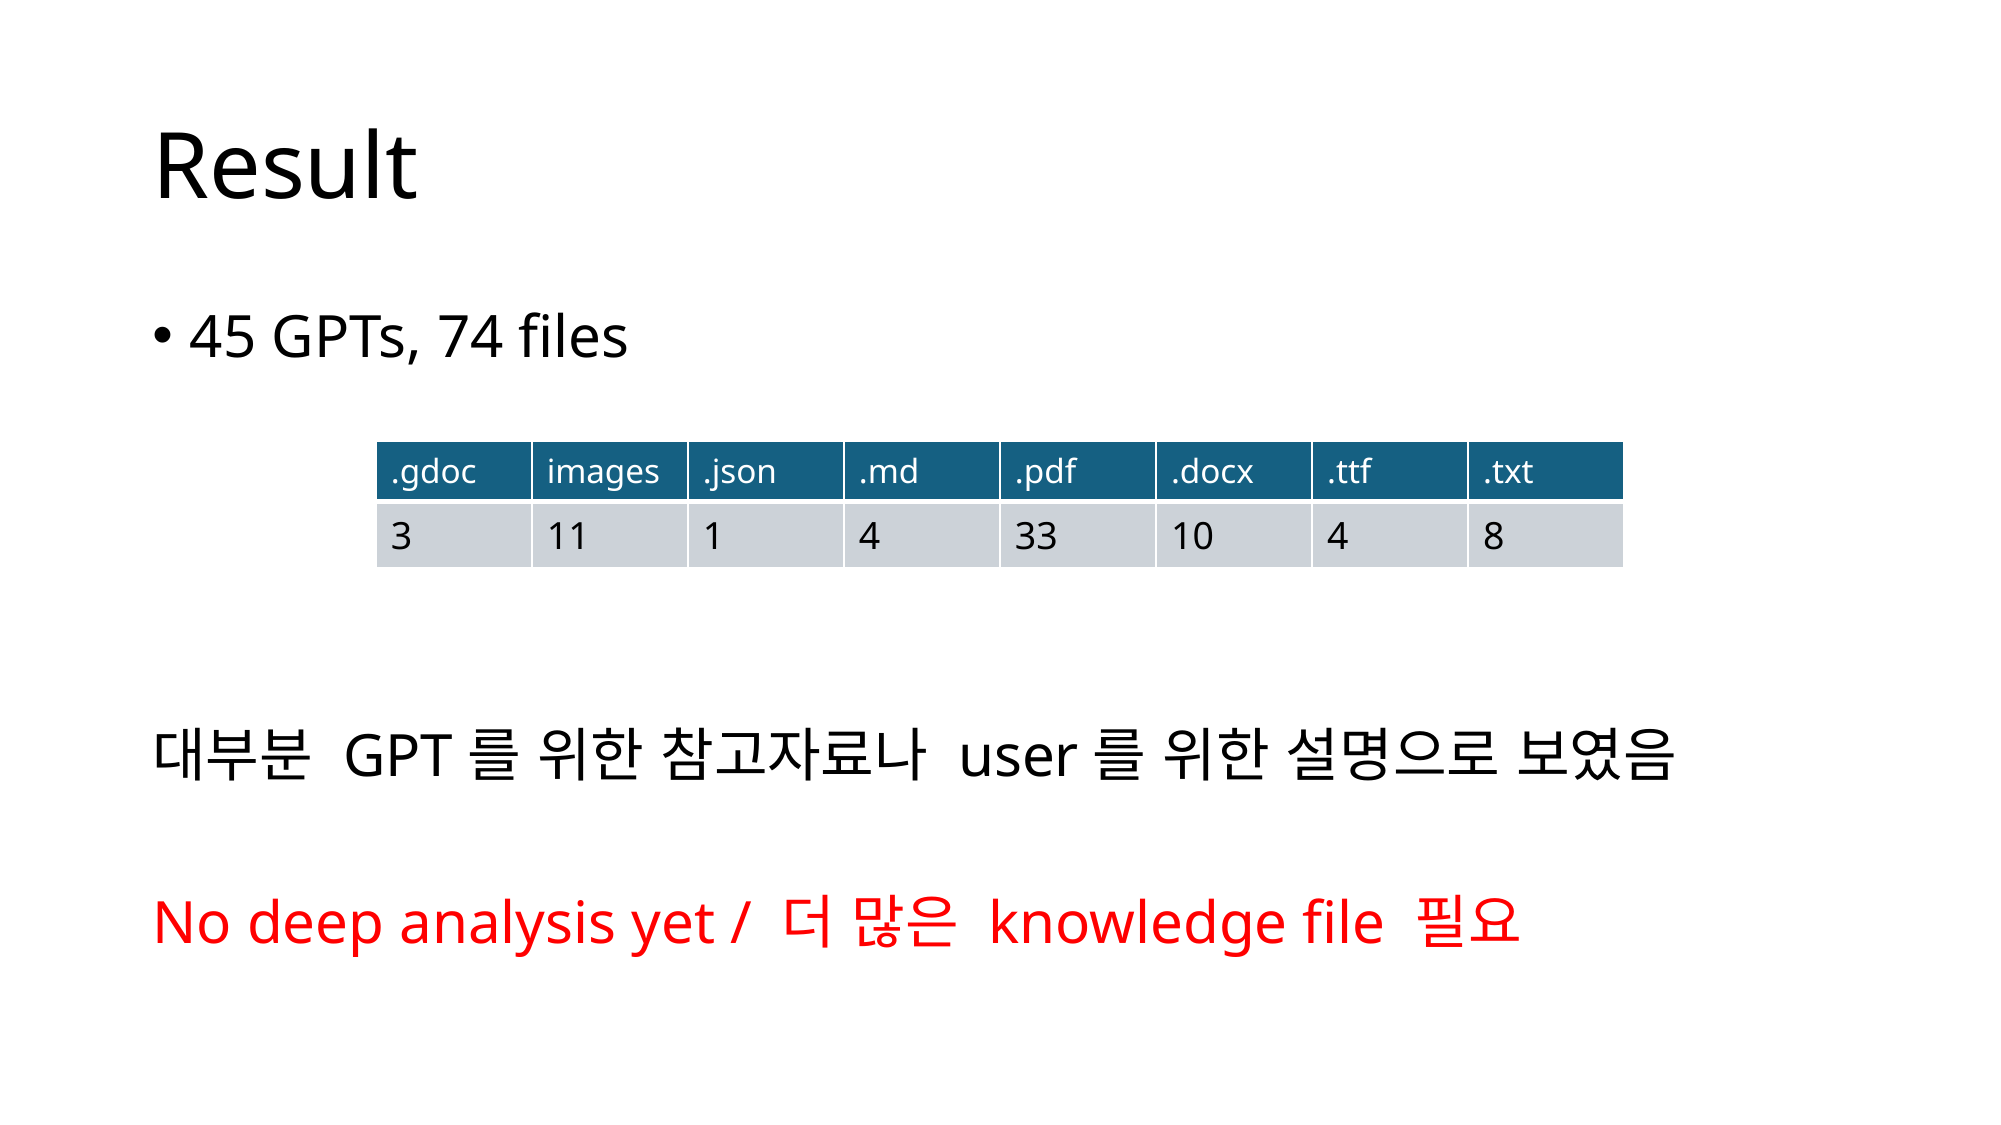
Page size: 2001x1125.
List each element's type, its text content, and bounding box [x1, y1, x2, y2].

table_header images [533, 442, 687, 499]
table_cell 1 [689, 504, 843, 567]
table_cell 10 [1157, 504, 1311, 567]
table_header .docx [1157, 442, 1311, 499]
table_cell 33 [1001, 504, 1155, 567]
table_header .pdf [1001, 442, 1155, 499]
table_header .ttf [1313, 442, 1467, 499]
table_header .txt [1469, 442, 1623, 499]
table_header .gdoc [377, 442, 531, 499]
table_cell 11 [533, 504, 687, 567]
list 45 GPTs, 74 files 대부분 GPT를 위한 참고자료나 user를 위한 설명으로 보였음 No deep analysis yet / 더 많은 knowledge file 필요 [137, 299, 1863, 1014]
table_header .json [689, 442, 843, 499]
table_cell 4 [845, 504, 999, 567]
table_header .md [845, 442, 999, 499]
table_cell 3 [377, 504, 531, 567]
title Result [137, 59, 1863, 278]
table_cell 4 [1313, 504, 1467, 567]
table_cell 8 [1469, 504, 1623, 567]
